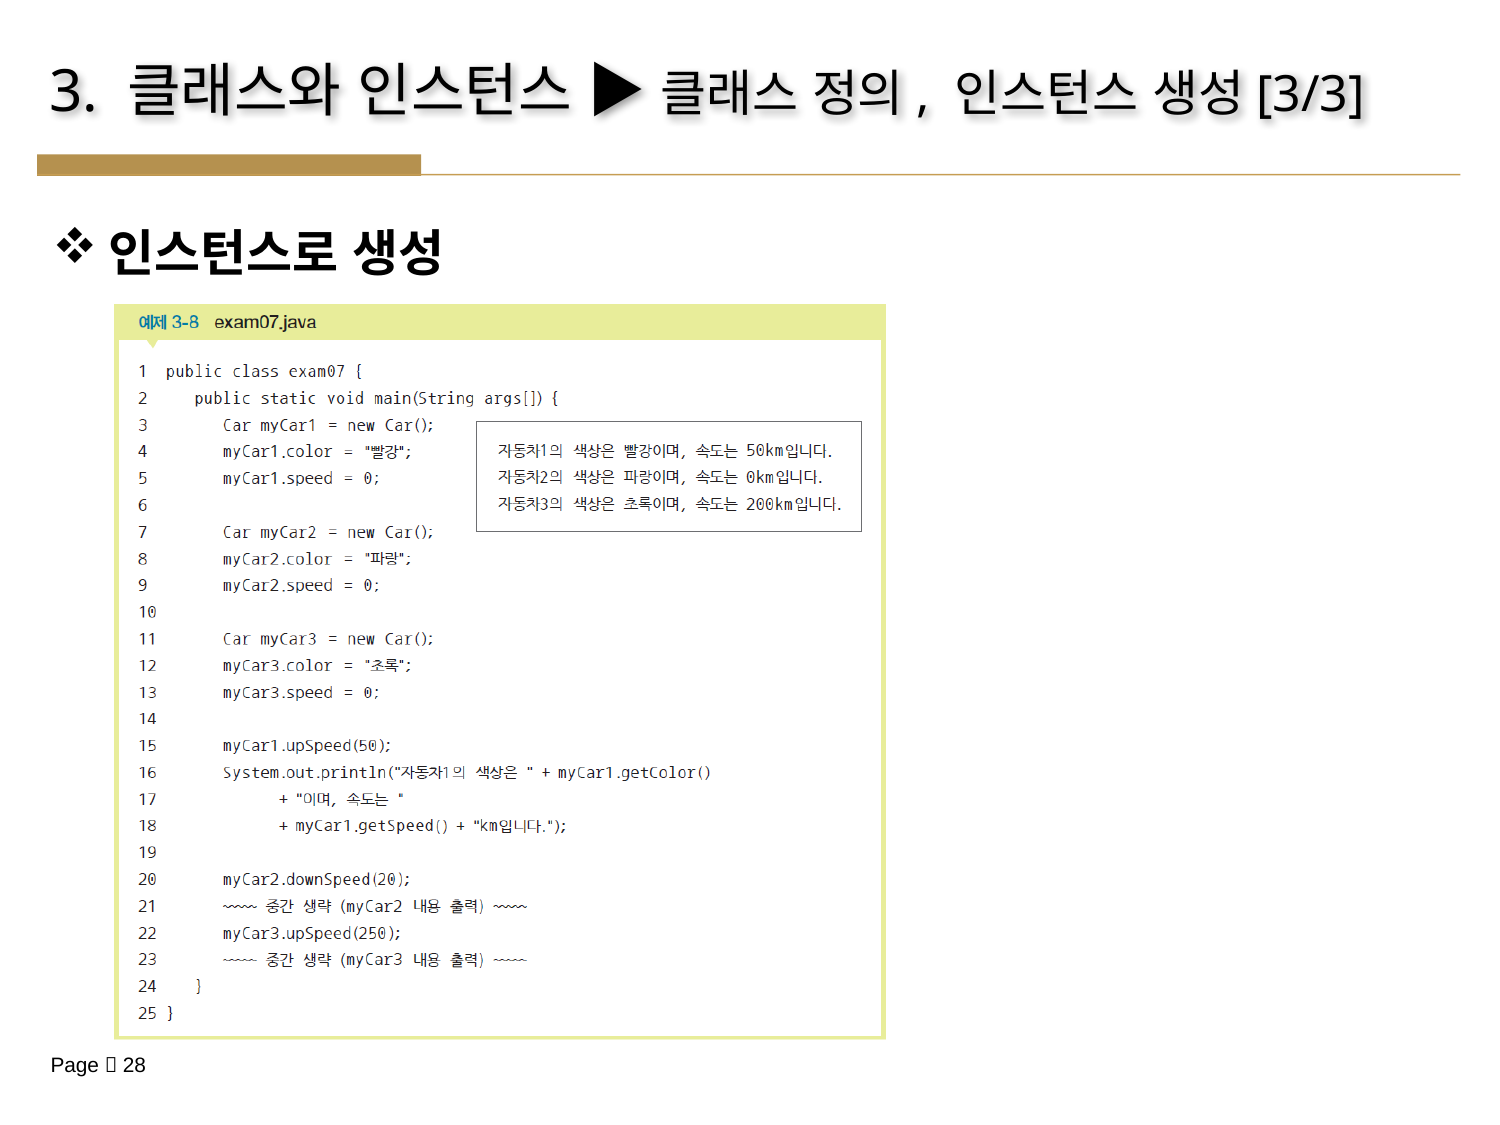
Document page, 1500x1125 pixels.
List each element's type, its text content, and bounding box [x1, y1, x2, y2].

title 3. 클래스와 인스턴스 ▶ 클래스 정의, 인스턴스 생성[3/3] [48, 53, 1448, 161]
list 인스턴스로 생성 [8, 221, 1480, 1008]
picture [111, 301, 887, 1040]
